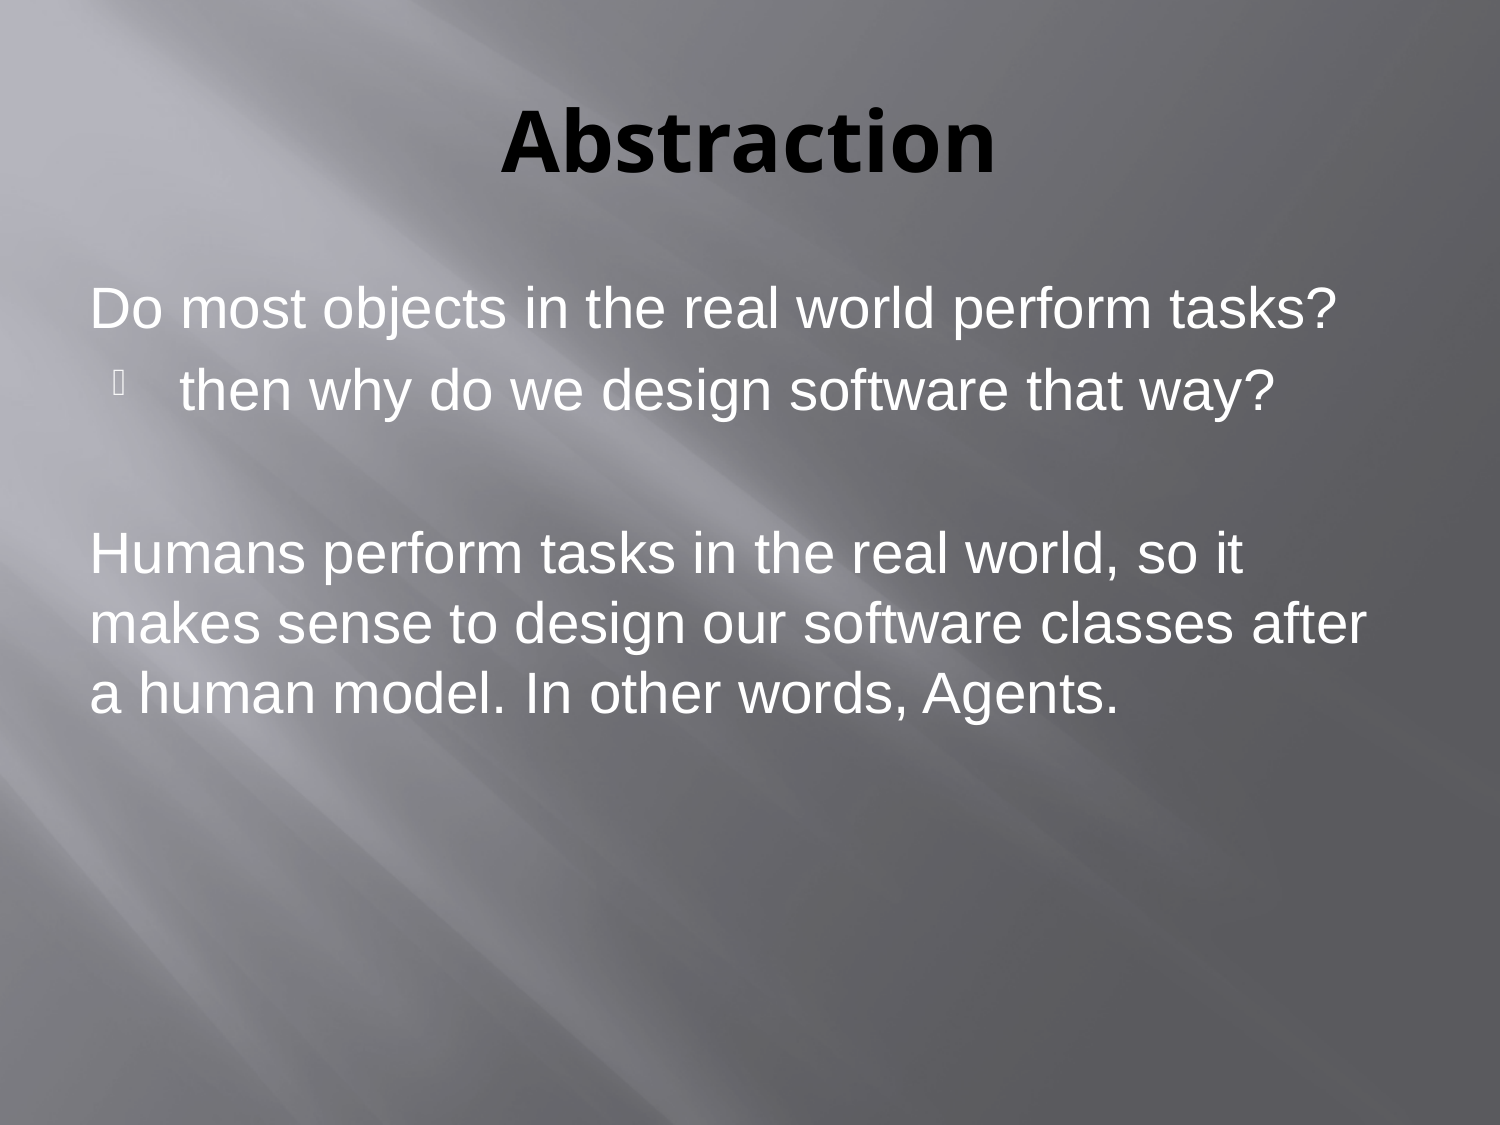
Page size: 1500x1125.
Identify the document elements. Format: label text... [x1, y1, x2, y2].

list Do most objects in the real world perform tasks? then why do we design software that way? Humans perform tasks in the real world, so it makes sense to design our software classes after a human model. In other words, Agents. [75, 262, 1425, 1035]
title Abstraction [75, 45, 1425, 233]
